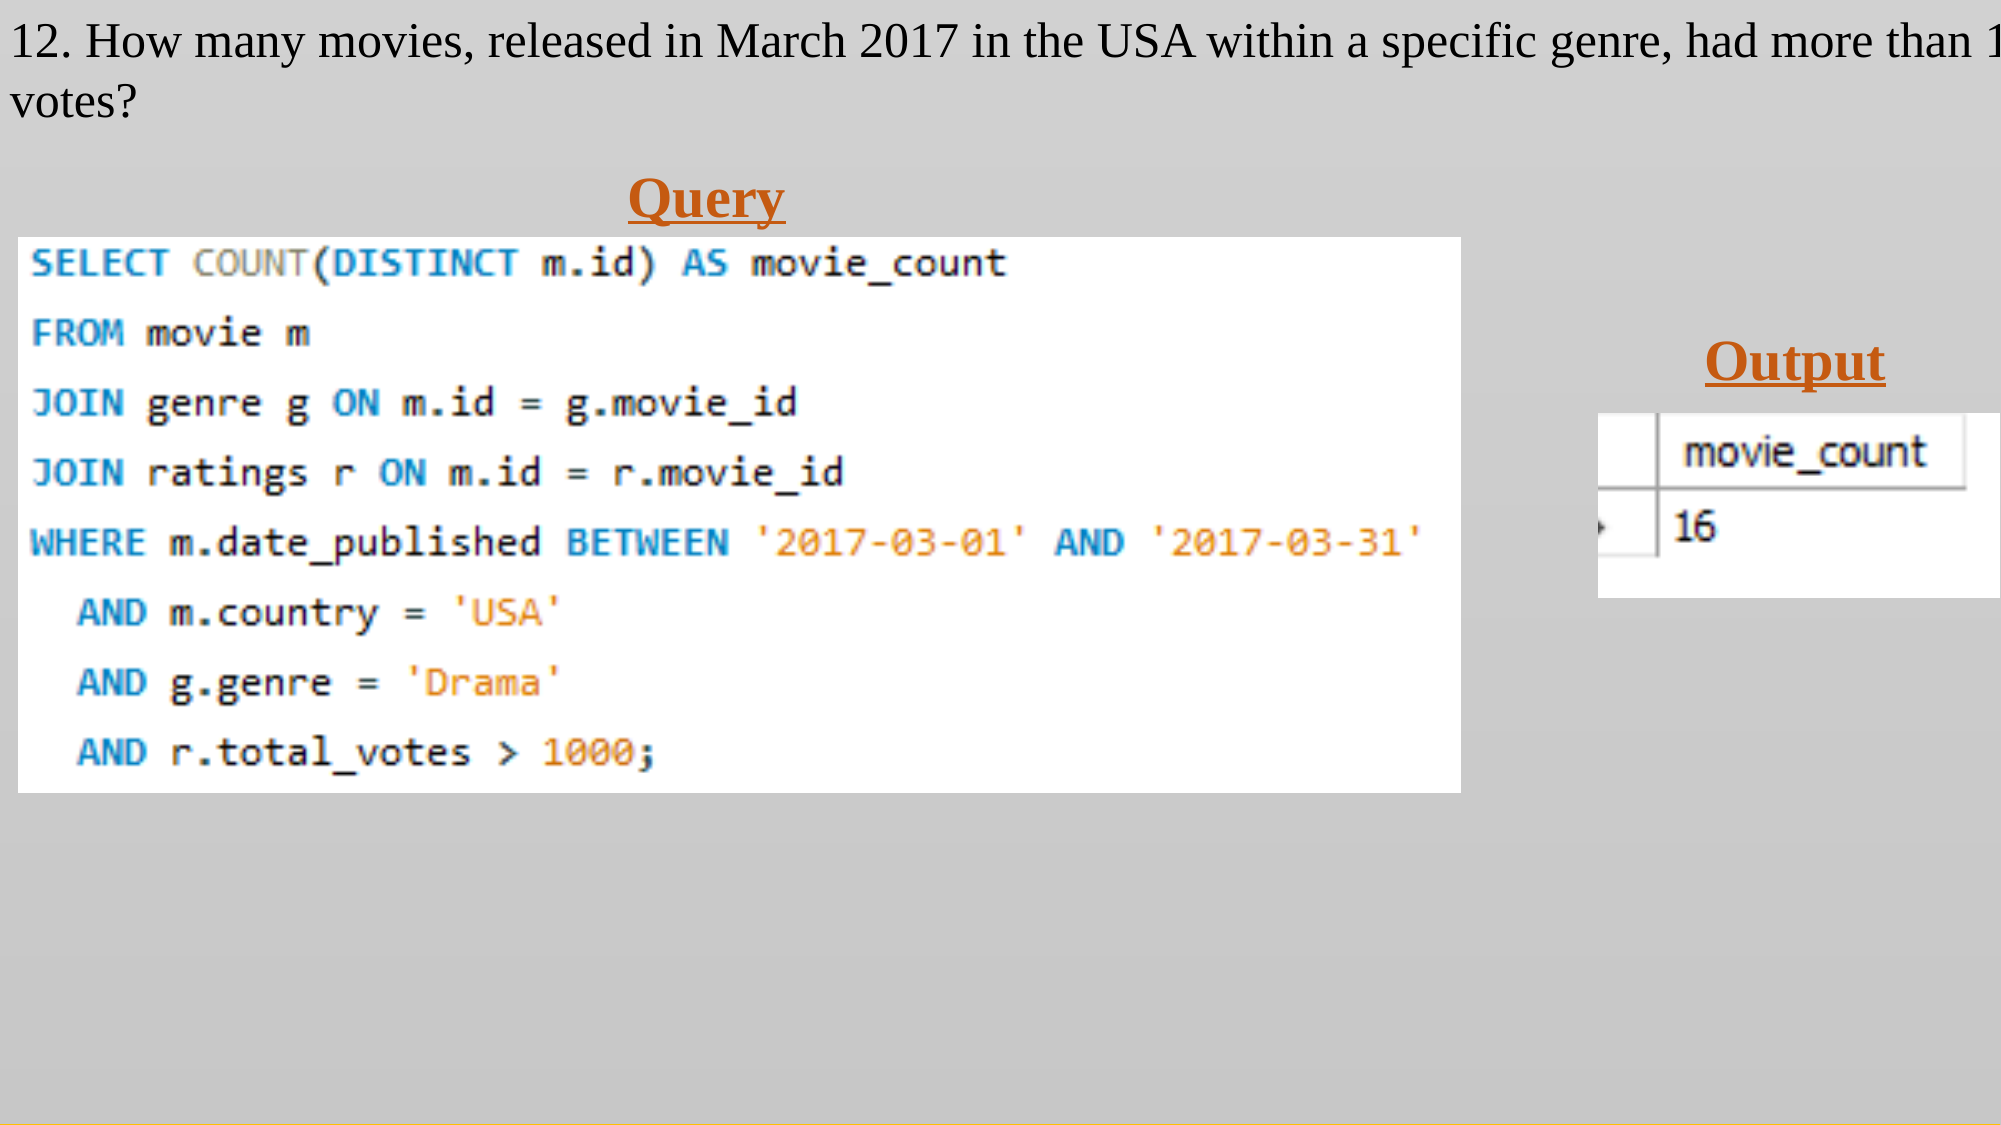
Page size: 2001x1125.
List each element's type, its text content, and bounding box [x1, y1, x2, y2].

text_box [0, 135, 2000, 1125]
picture [1598, 413, 2000, 598]
text_box 12. How many movies, released in March 2017 in the USA within a specific genre, had more than 1000 votes? [0, 0, 2000, 135]
text_box Query [612, 151, 866, 237]
picture [18, 237, 1461, 793]
text_box Output [1689, 314, 1943, 399]
